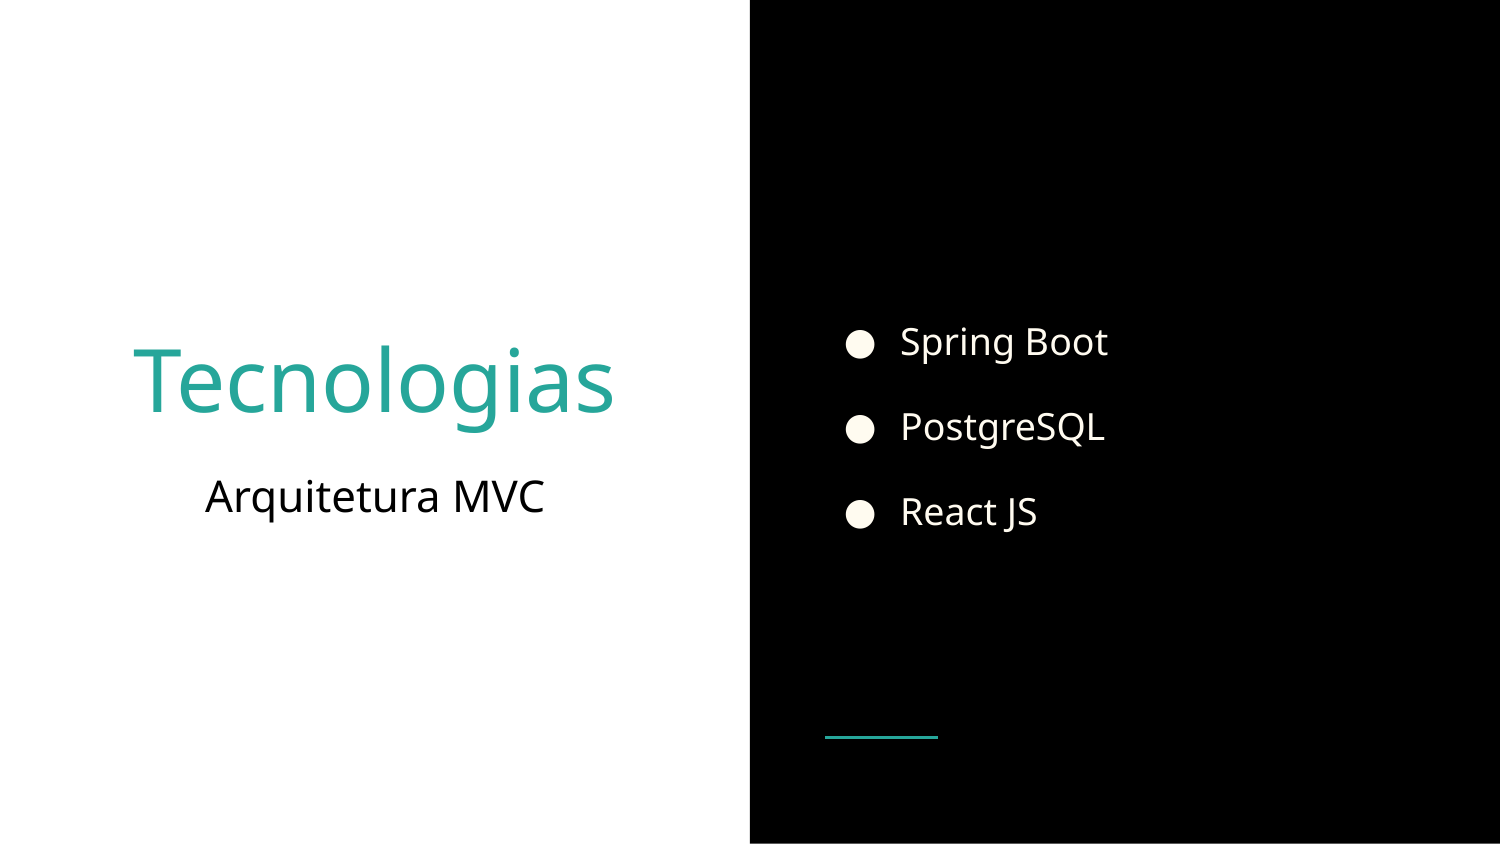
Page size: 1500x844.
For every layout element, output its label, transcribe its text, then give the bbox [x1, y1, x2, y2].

title Tecnologias [43, 226, 708, 446]
list Spring Boot PostgreSQL React JS [810, 118, 1440, 725]
subtitle Arquitetura MVC [43, 454, 708, 675]
